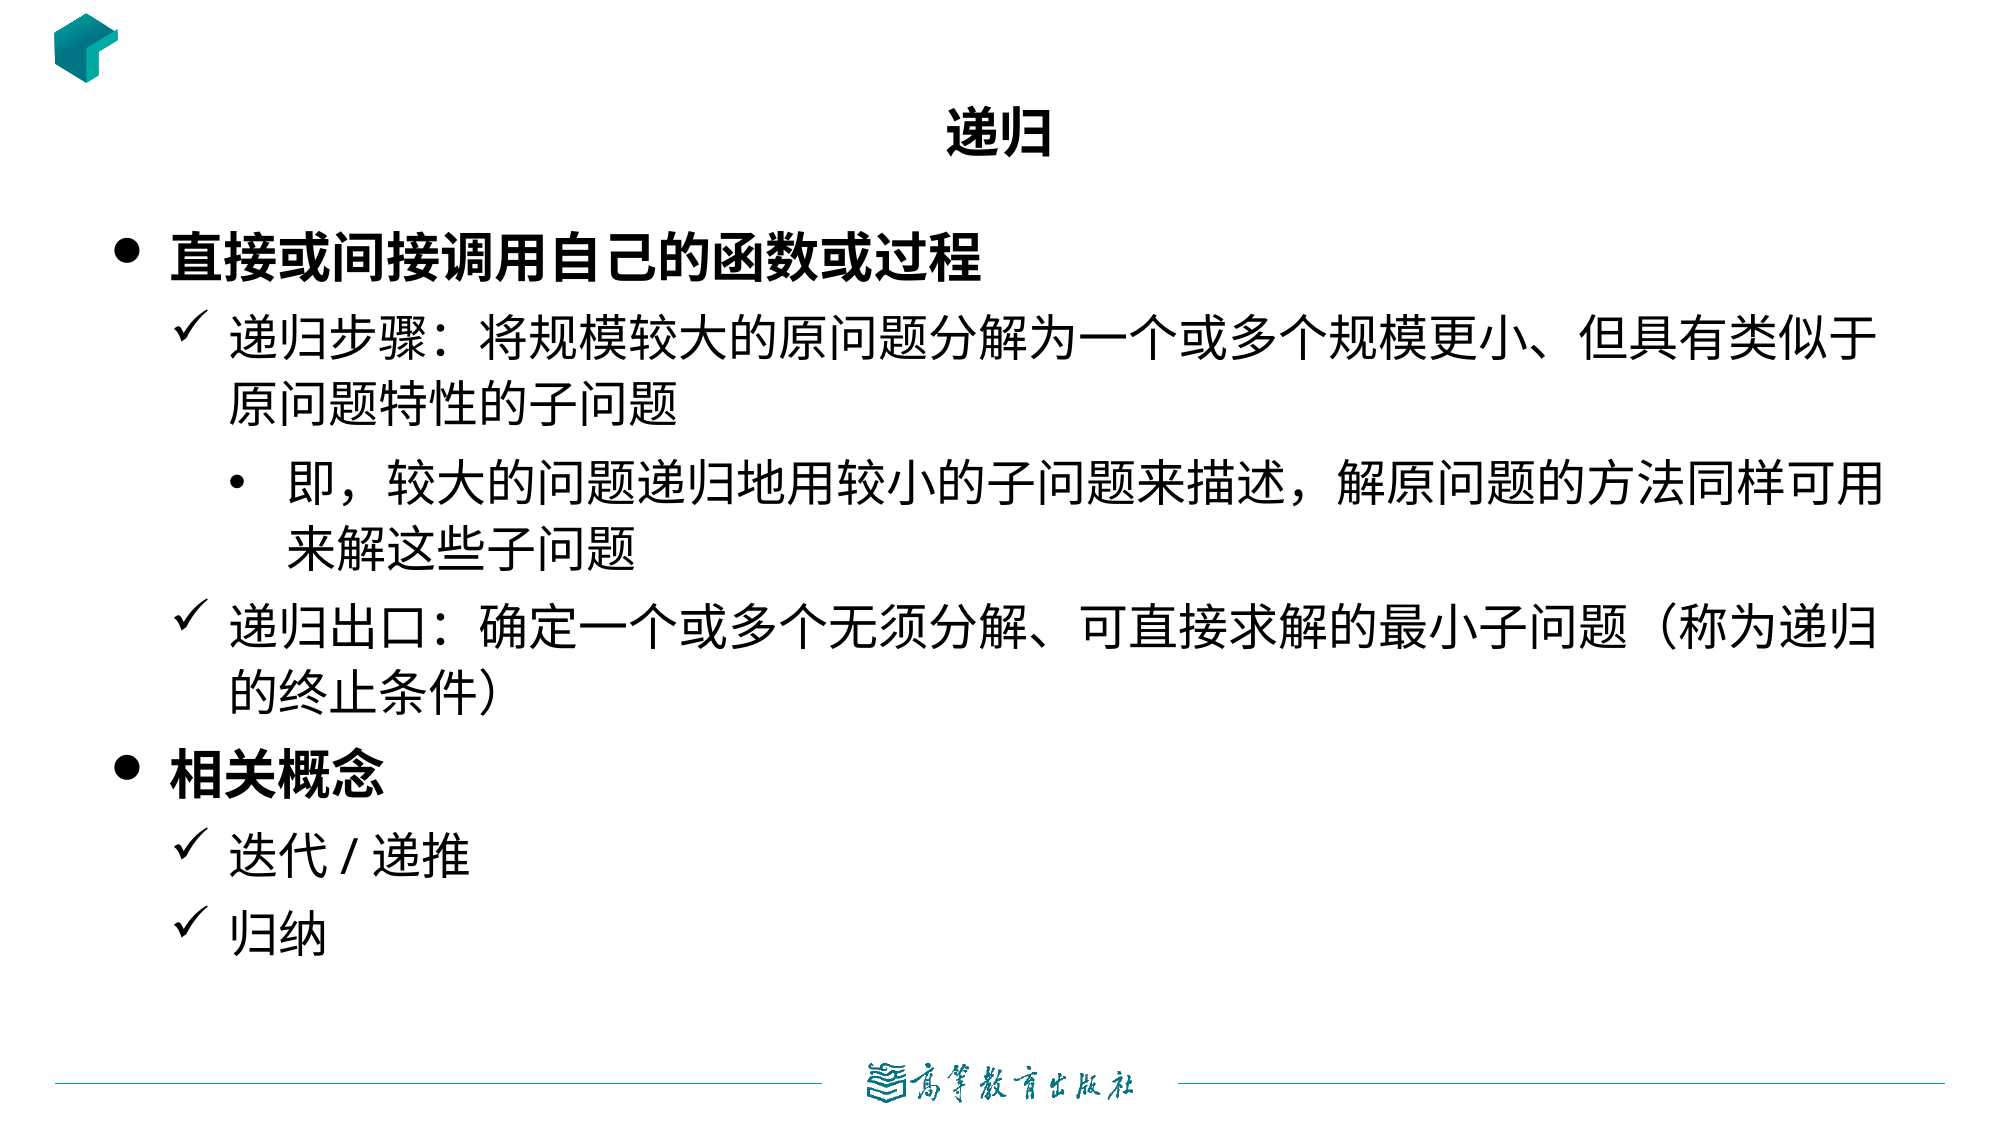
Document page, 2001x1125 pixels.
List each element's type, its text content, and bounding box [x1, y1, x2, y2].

list 直接或间接调用自己的函数或过程 递归步骤：将规模较大的原问题分解为一个或多个规模更小、但具有类似于原问题特性的子问题 即，较大的问题递归地用较小的子问题来描述，解原问题的方法同样可用来解这些子问题 递归出口：确定一个或多个无须分解、可直接求解的最小子问题（称为递归的终止条件） 相关概念 迭代/递推 归纳 [95, 209, 1910, 1039]
picture [867, 1063, 1133, 1103]
title 递归 [137, 92, 1863, 178]
